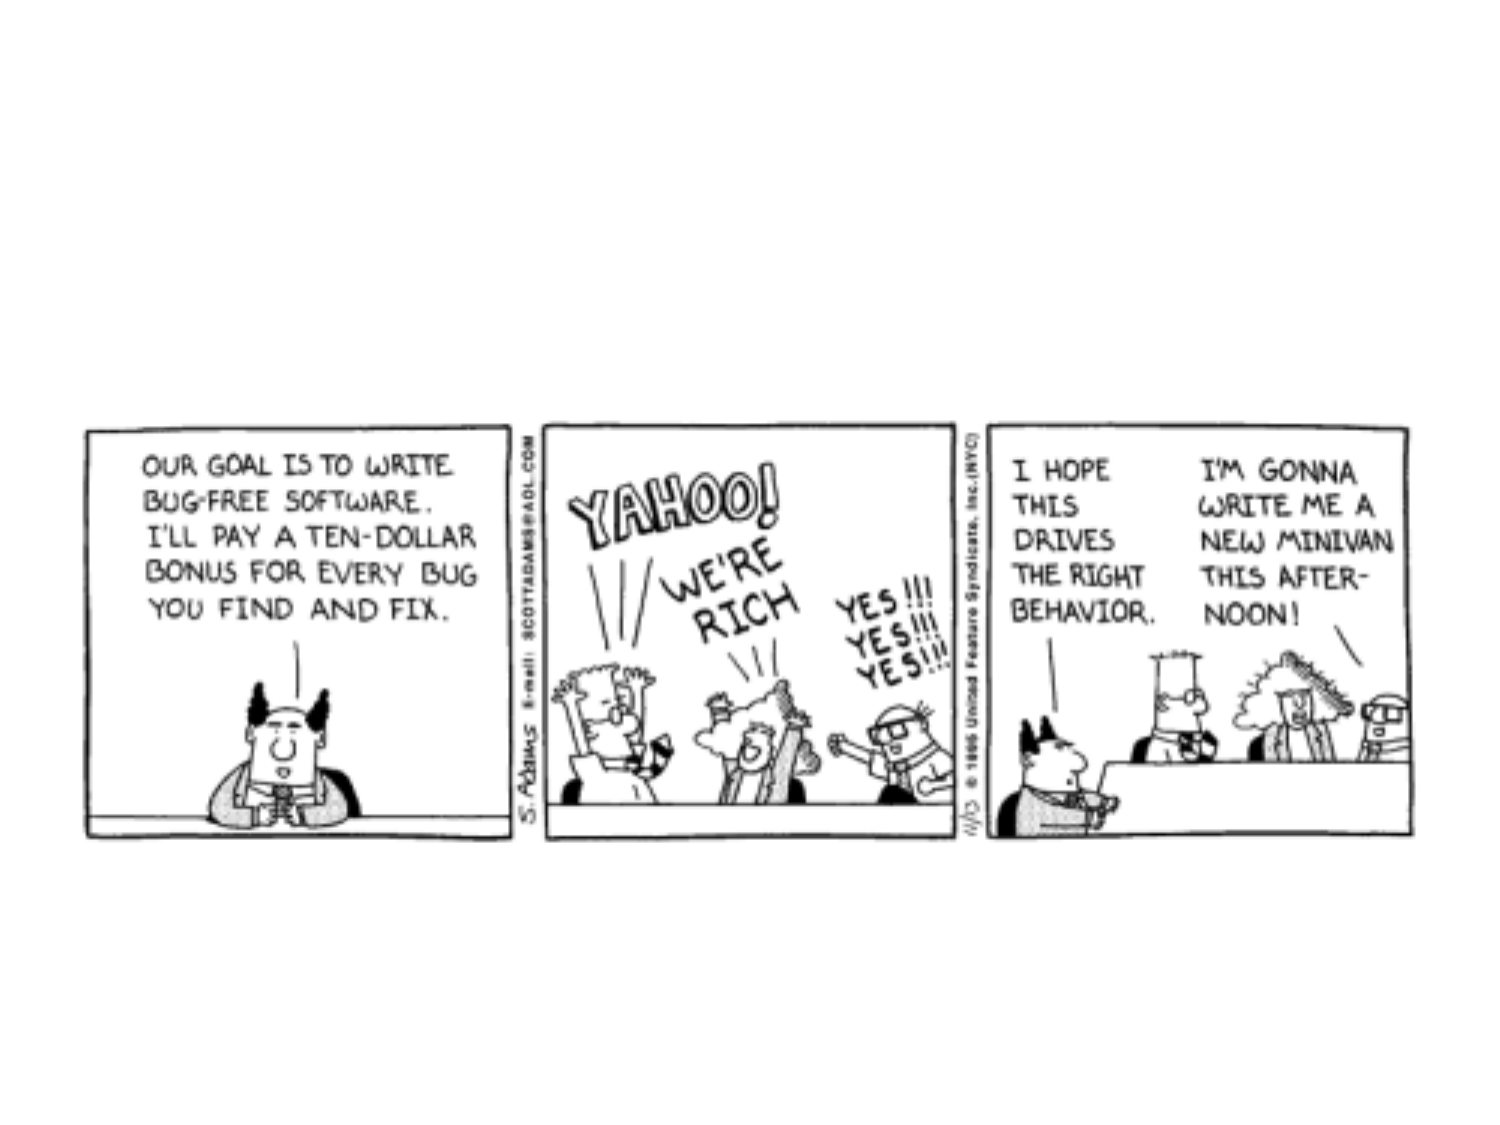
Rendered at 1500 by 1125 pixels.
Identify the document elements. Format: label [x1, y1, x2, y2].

list [74, 262, 1426, 1006]
